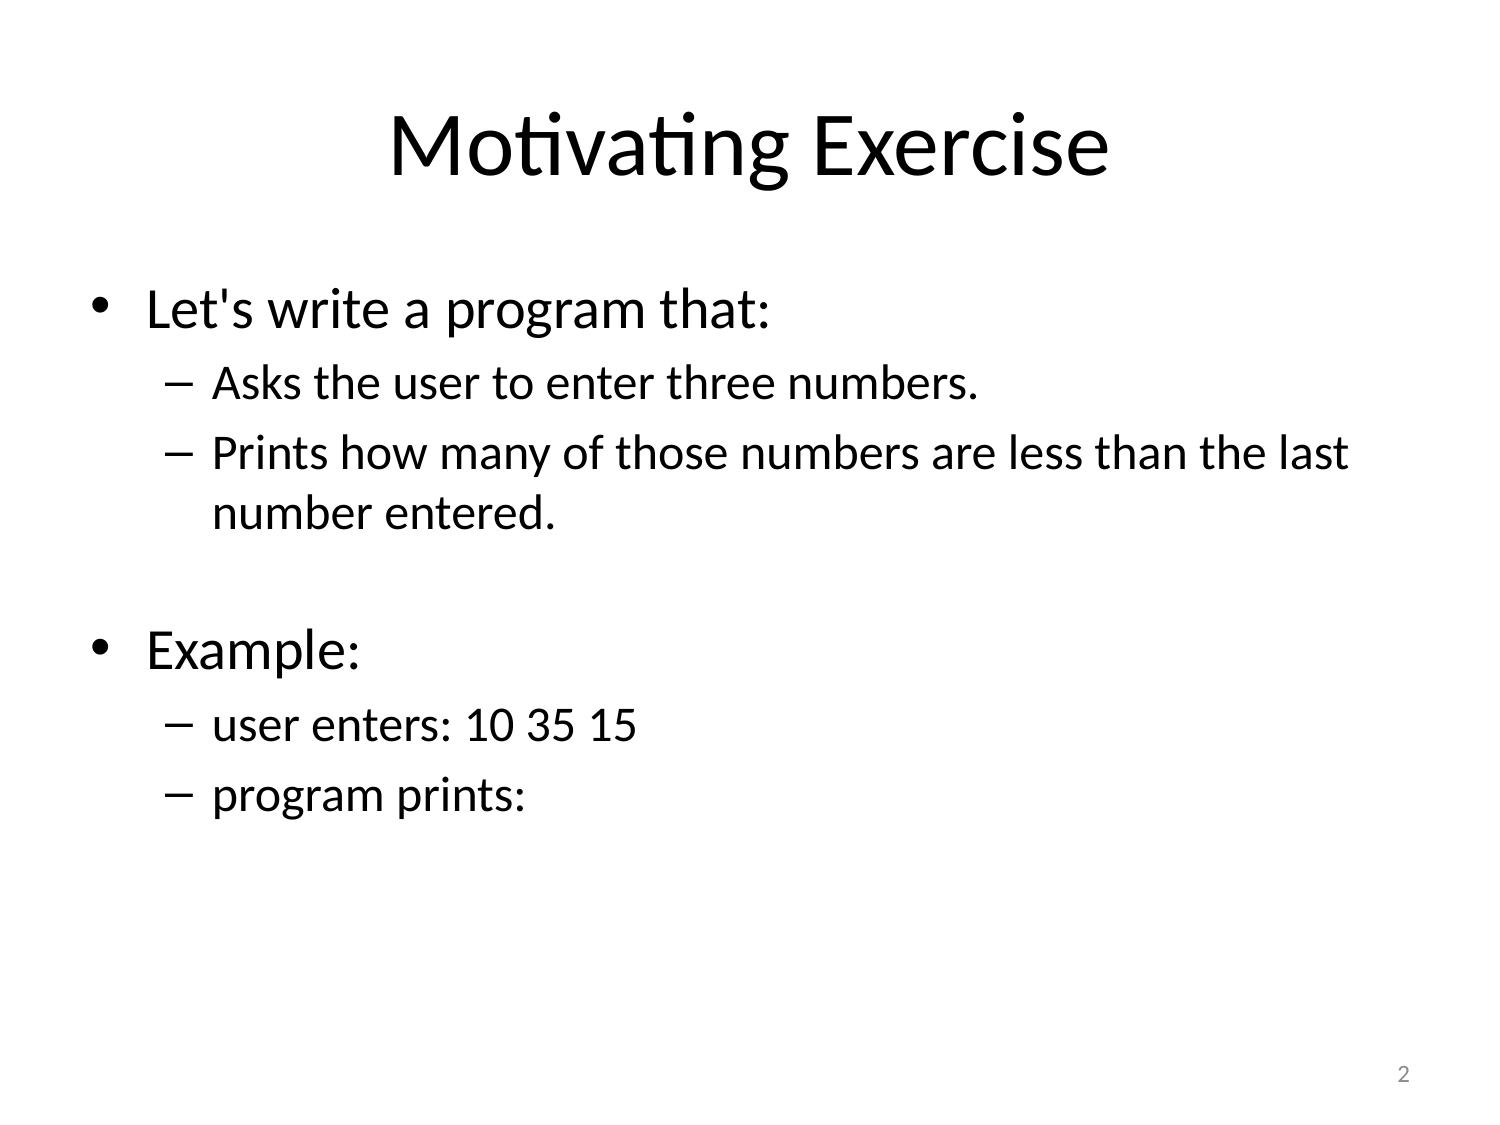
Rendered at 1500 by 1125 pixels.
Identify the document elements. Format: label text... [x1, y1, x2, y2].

list Let's write a program that: Asks the user to enter three numbers. Prints how many of those numbers are less than the last number entered. Example: user enters: 10 35 15 program prints: [75, 262, 1425, 1005]
title Motivating Exercise [75, 45, 1425, 233]
slide_number 2 [1074, 1042, 1425, 1103]
